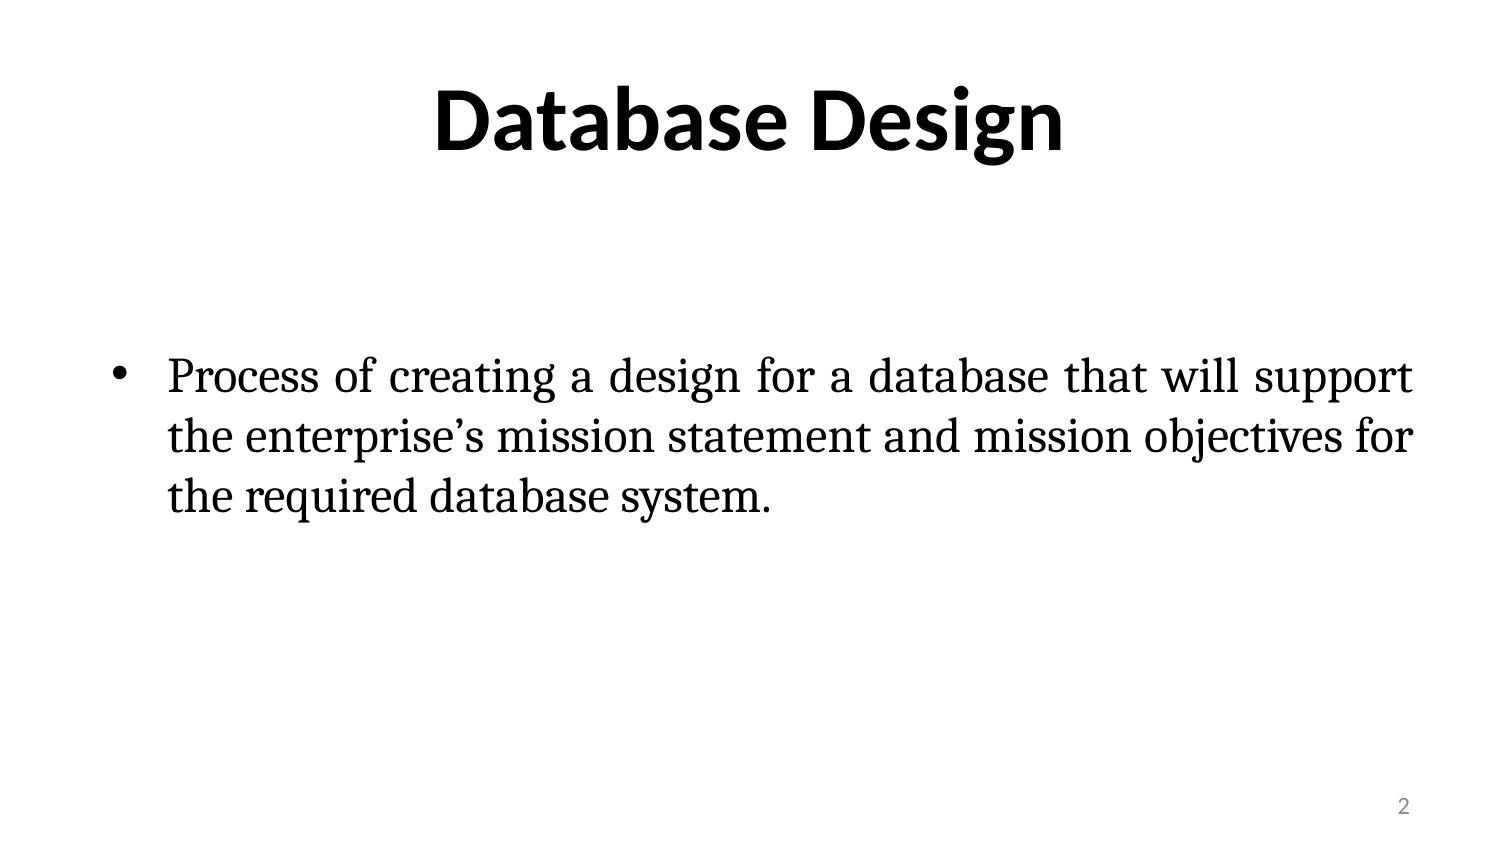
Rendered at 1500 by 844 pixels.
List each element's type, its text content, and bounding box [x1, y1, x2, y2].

title Database Design [75, 33, 1425, 175]
list Process of creating a design for a database that will support the enterprise’s mission statement and mission objectives for the required database system. [99, 196, 1425, 704]
slide_number 2 [1074, 782, 1425, 827]
